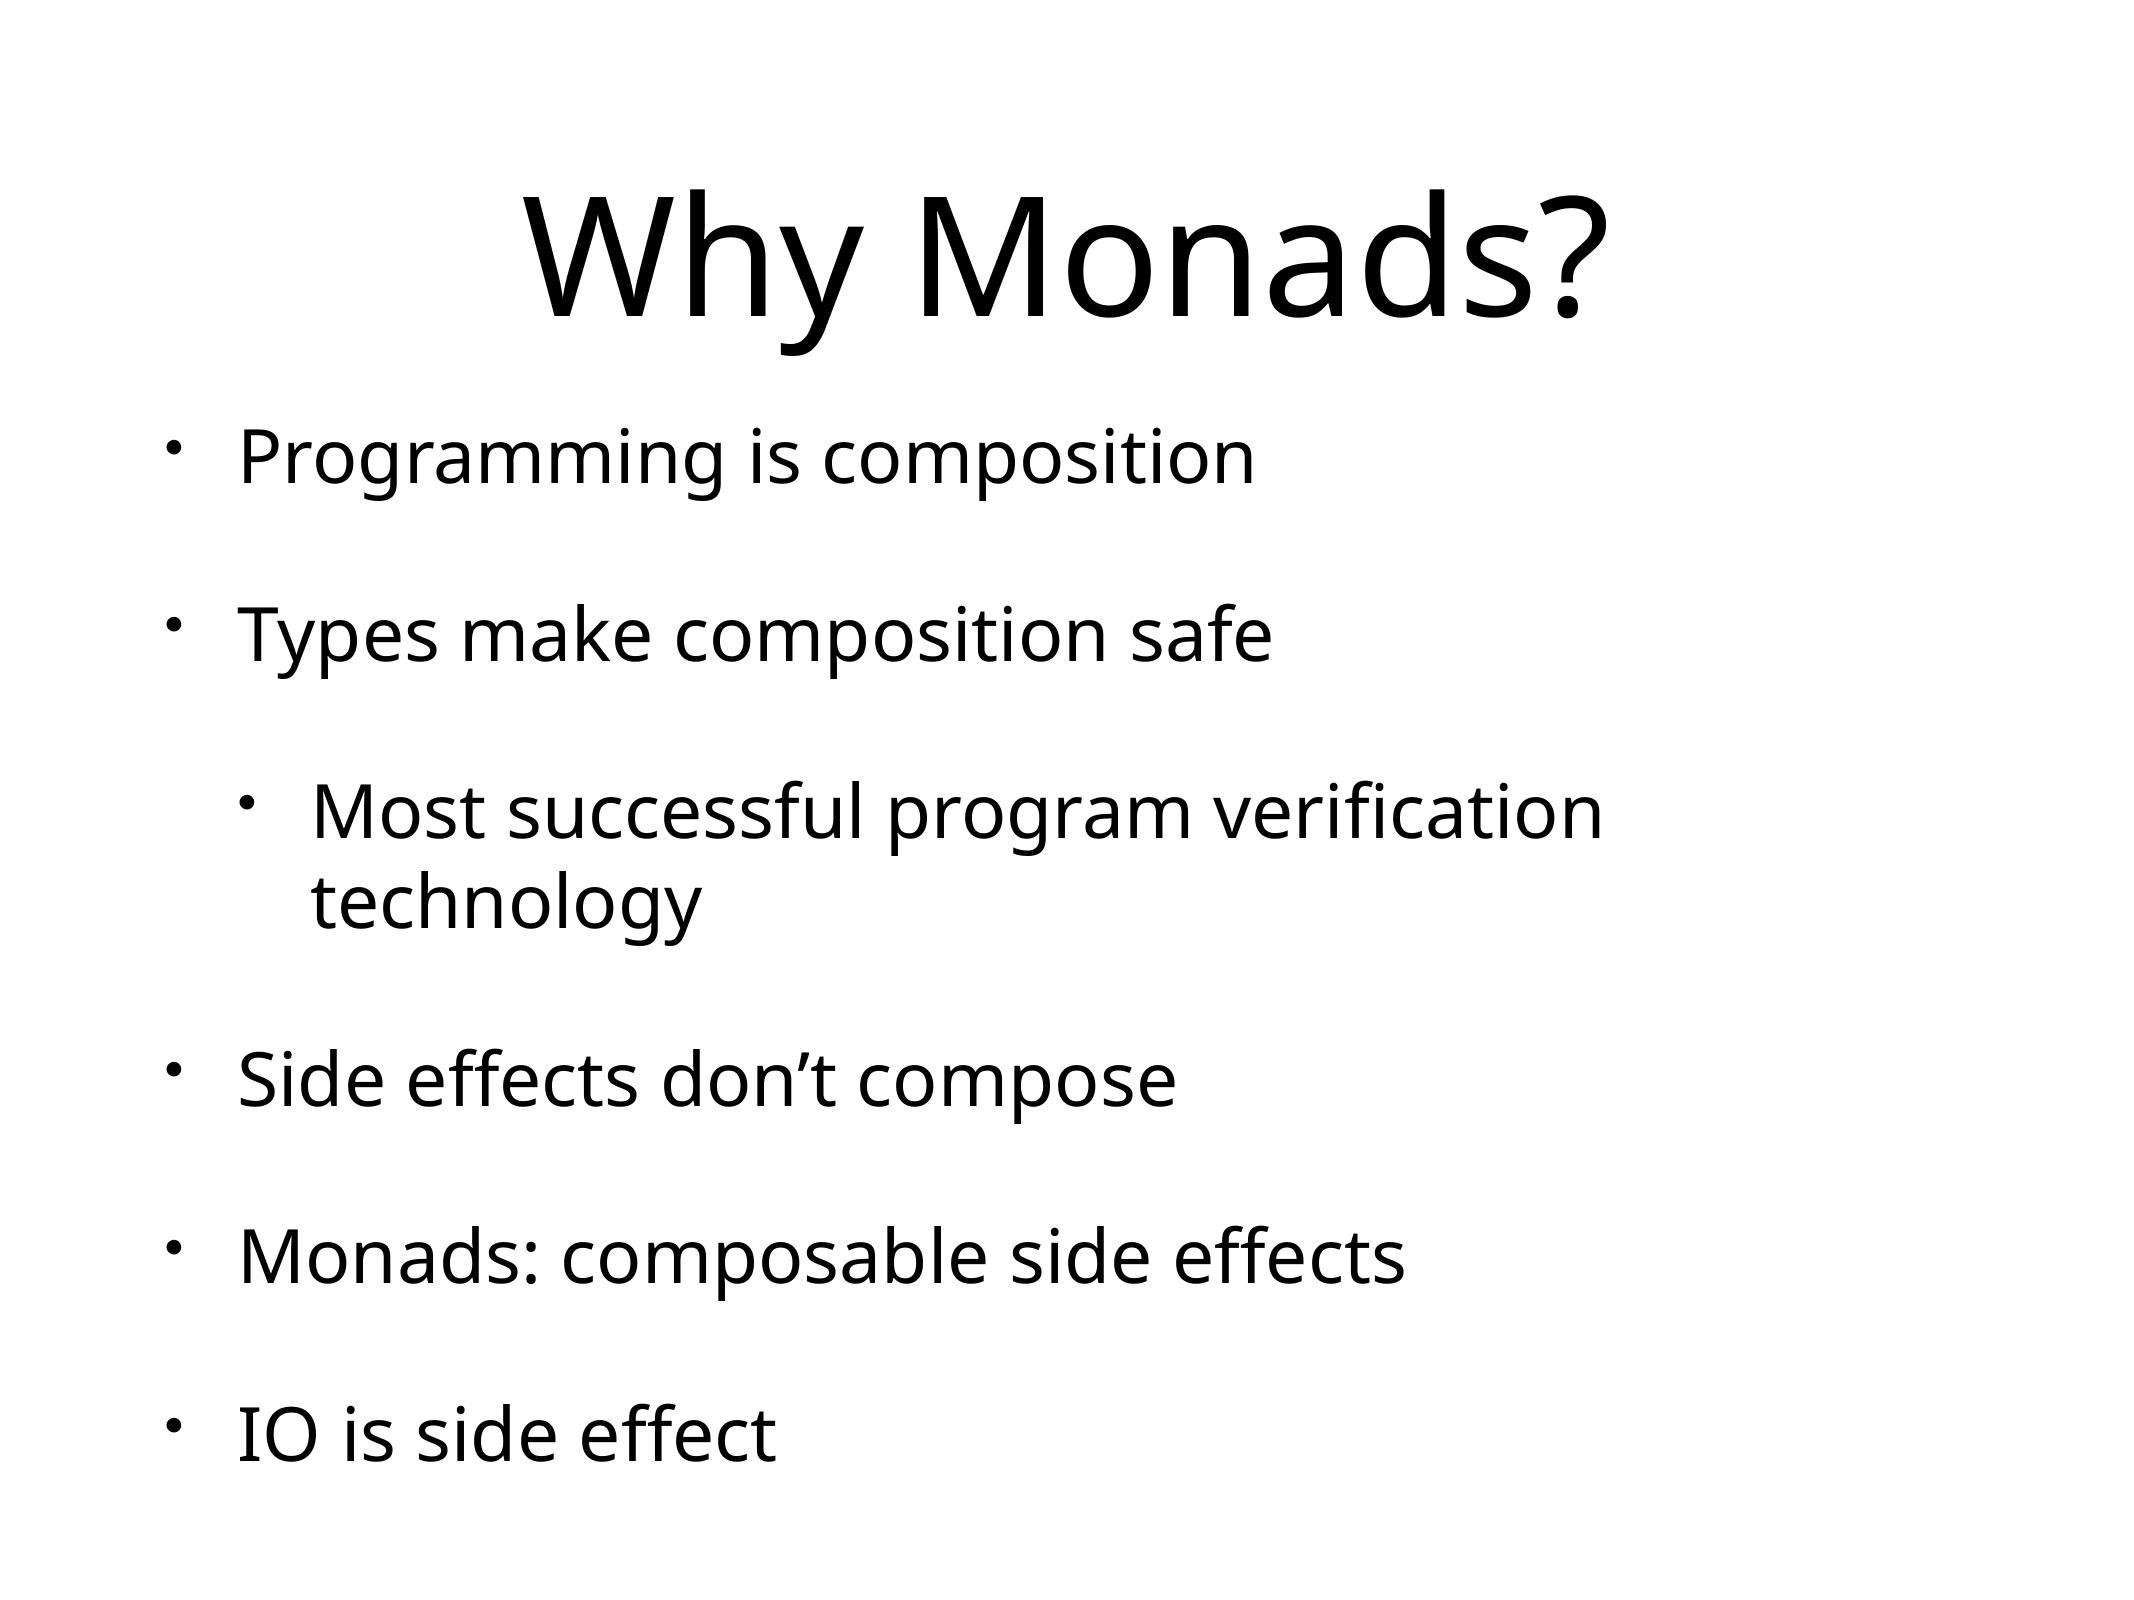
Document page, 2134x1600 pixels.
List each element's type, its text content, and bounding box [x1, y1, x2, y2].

list Programming is composition Types make composition safe Most successful program verification technology Side effects don’t compose Monads: composable side effects IO is side effect [155, 426, 1978, 1459]
title Why Monads? [155, 72, 1978, 426]
